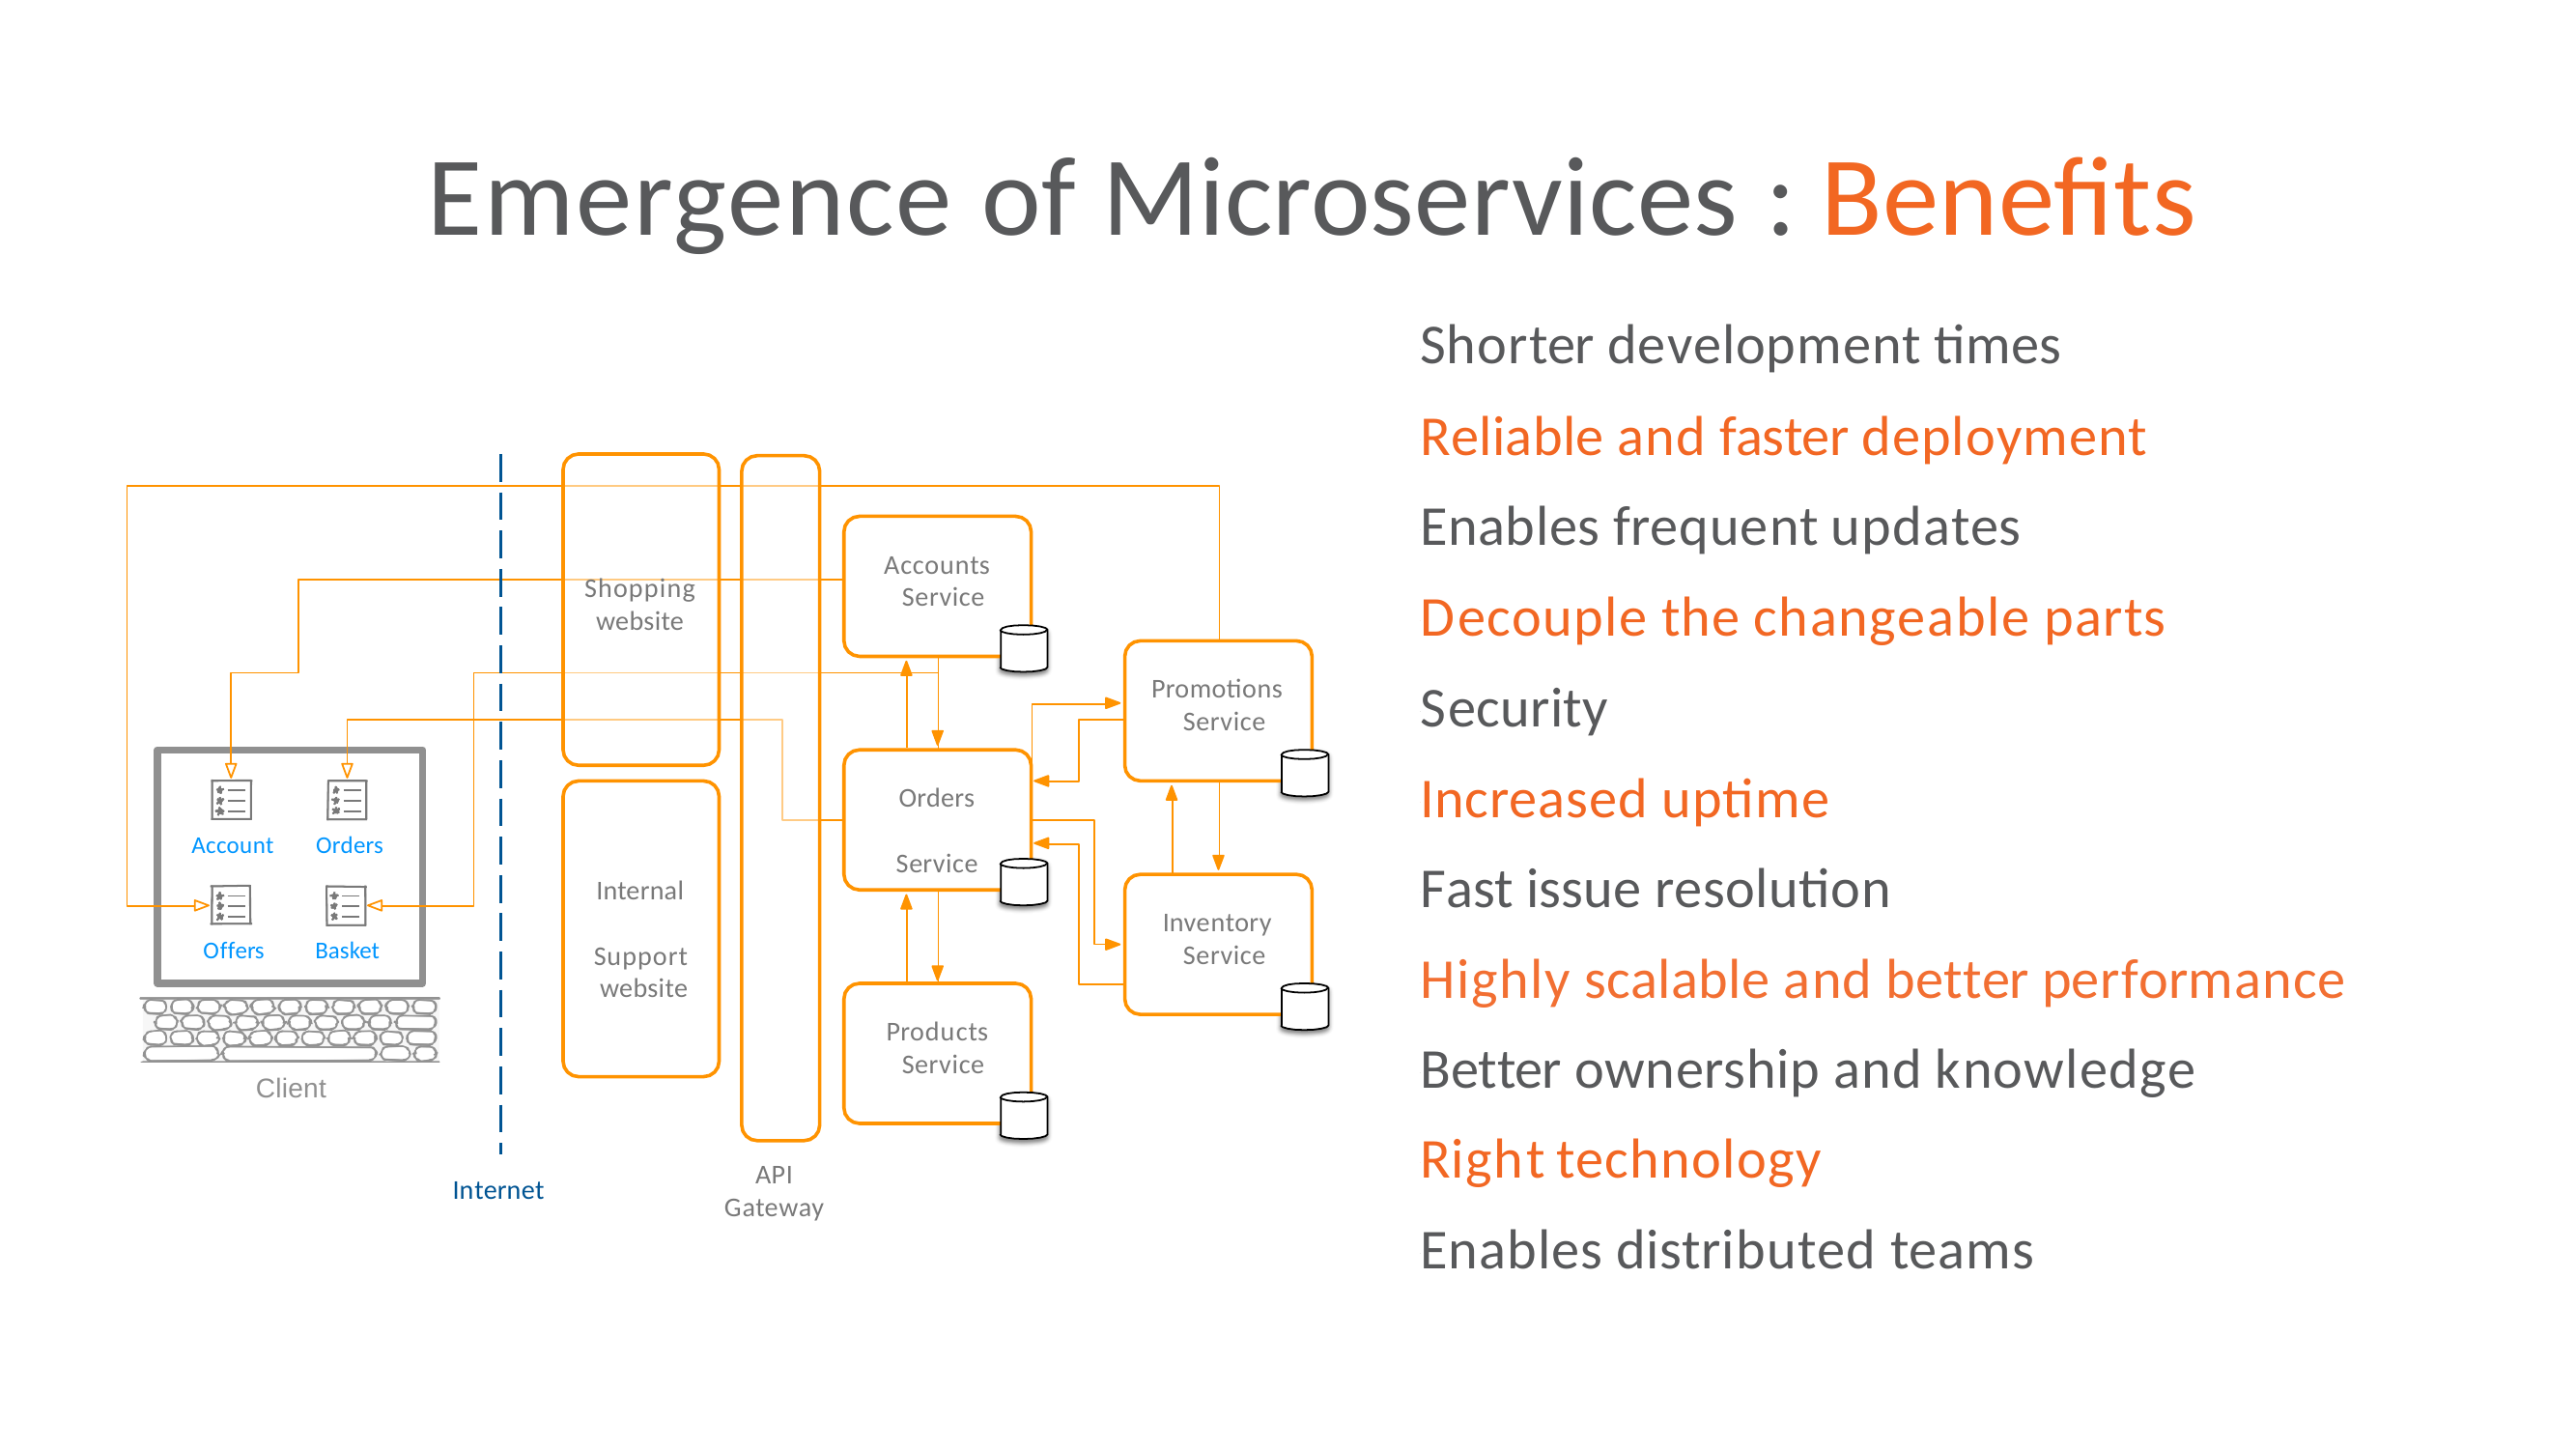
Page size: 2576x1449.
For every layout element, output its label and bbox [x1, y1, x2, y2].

text_box [722, 1156, 827, 1223]
text_box [450, 1172, 548, 1206]
text_box [1417, 399, 2364, 1281]
text_box [1124, 785, 1339, 1044]
text_box [139, 997, 440, 1063]
text_box [254, 1070, 330, 1103]
text_box [1417, 307, 2076, 376]
text_box [127, 453, 1339, 1155]
title [163, 123, 2413, 365]
